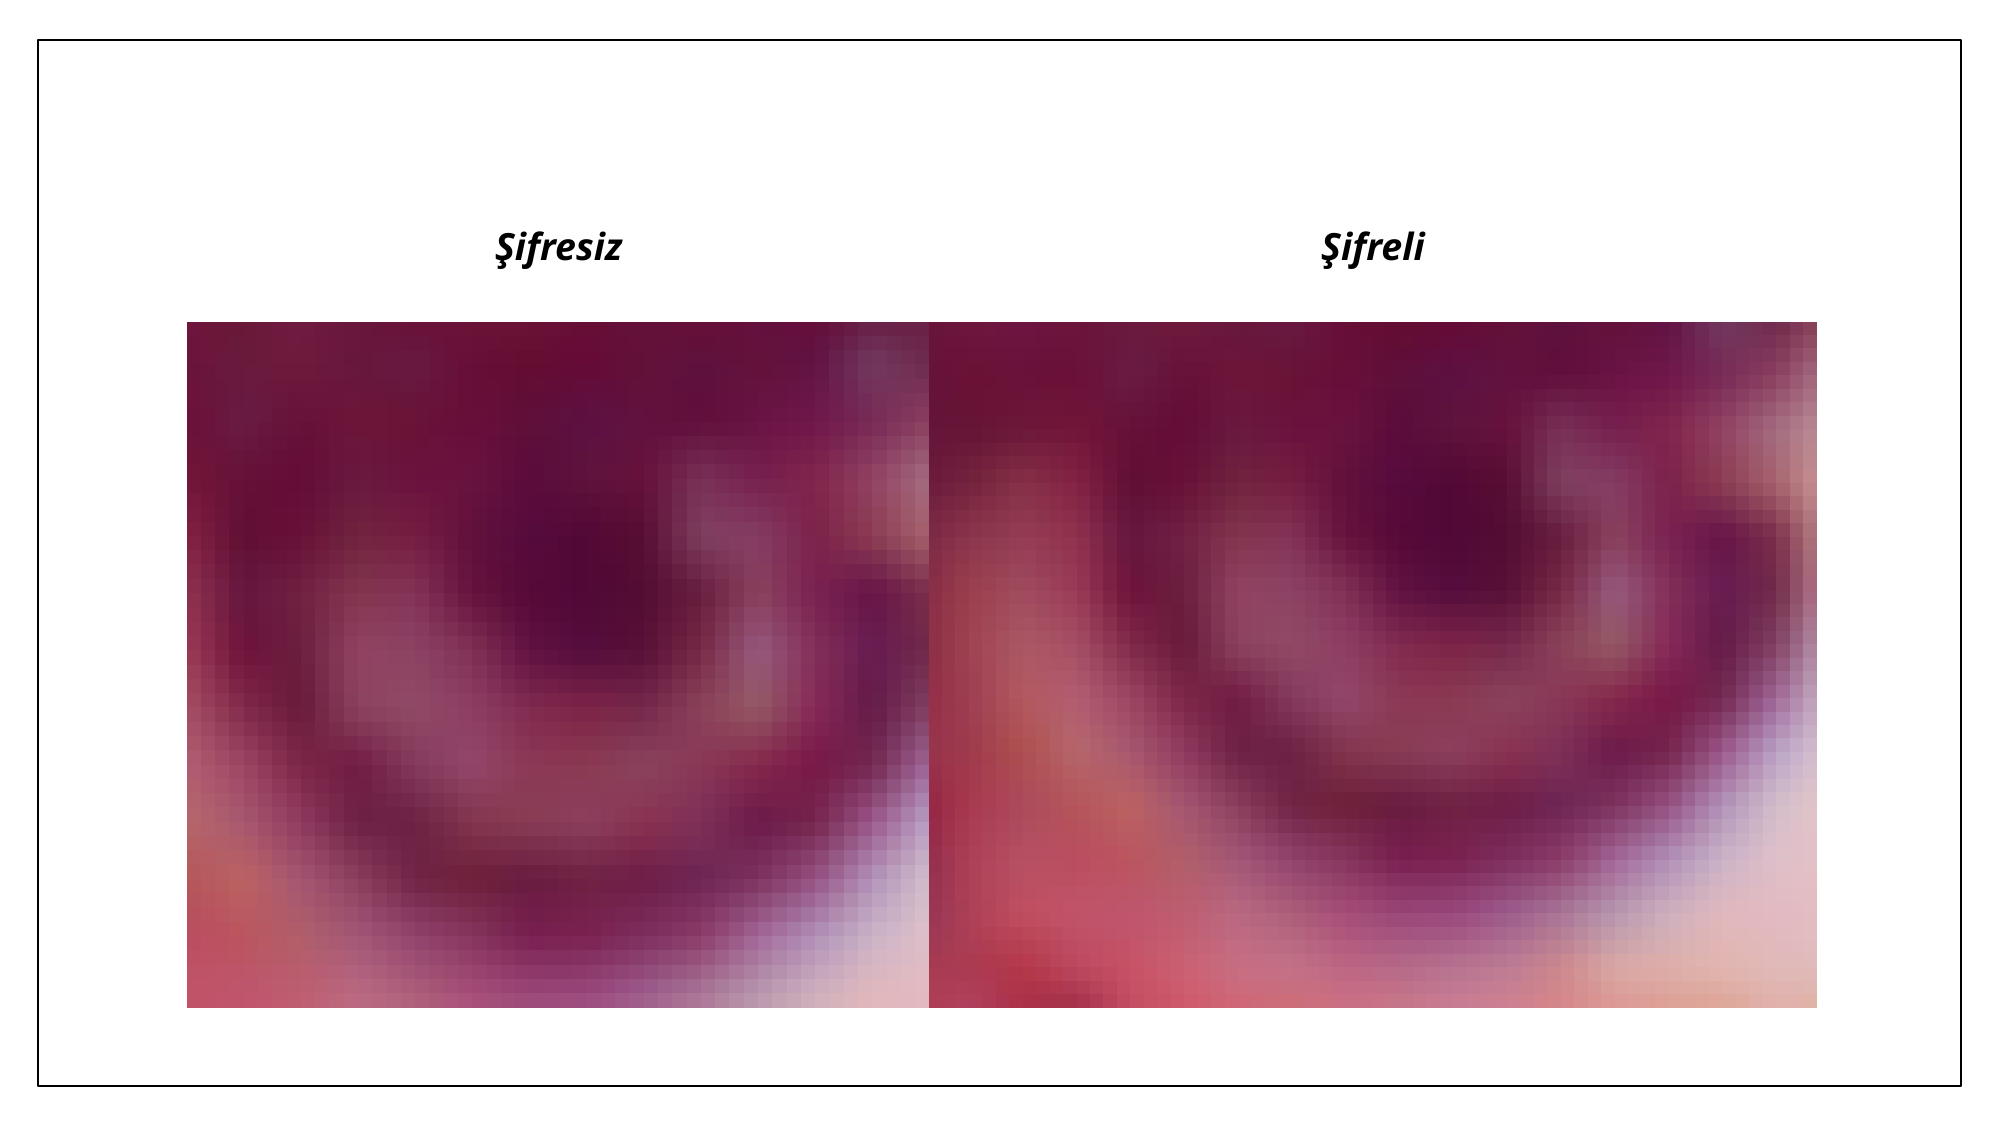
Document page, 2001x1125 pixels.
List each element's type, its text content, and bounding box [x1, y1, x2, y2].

text_box Şifresiz [187, 215, 929, 276]
text_box Şifreli [929, 215, 1817, 276]
picture [929, 322, 1817, 1008]
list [187, 322, 927, 1008]
